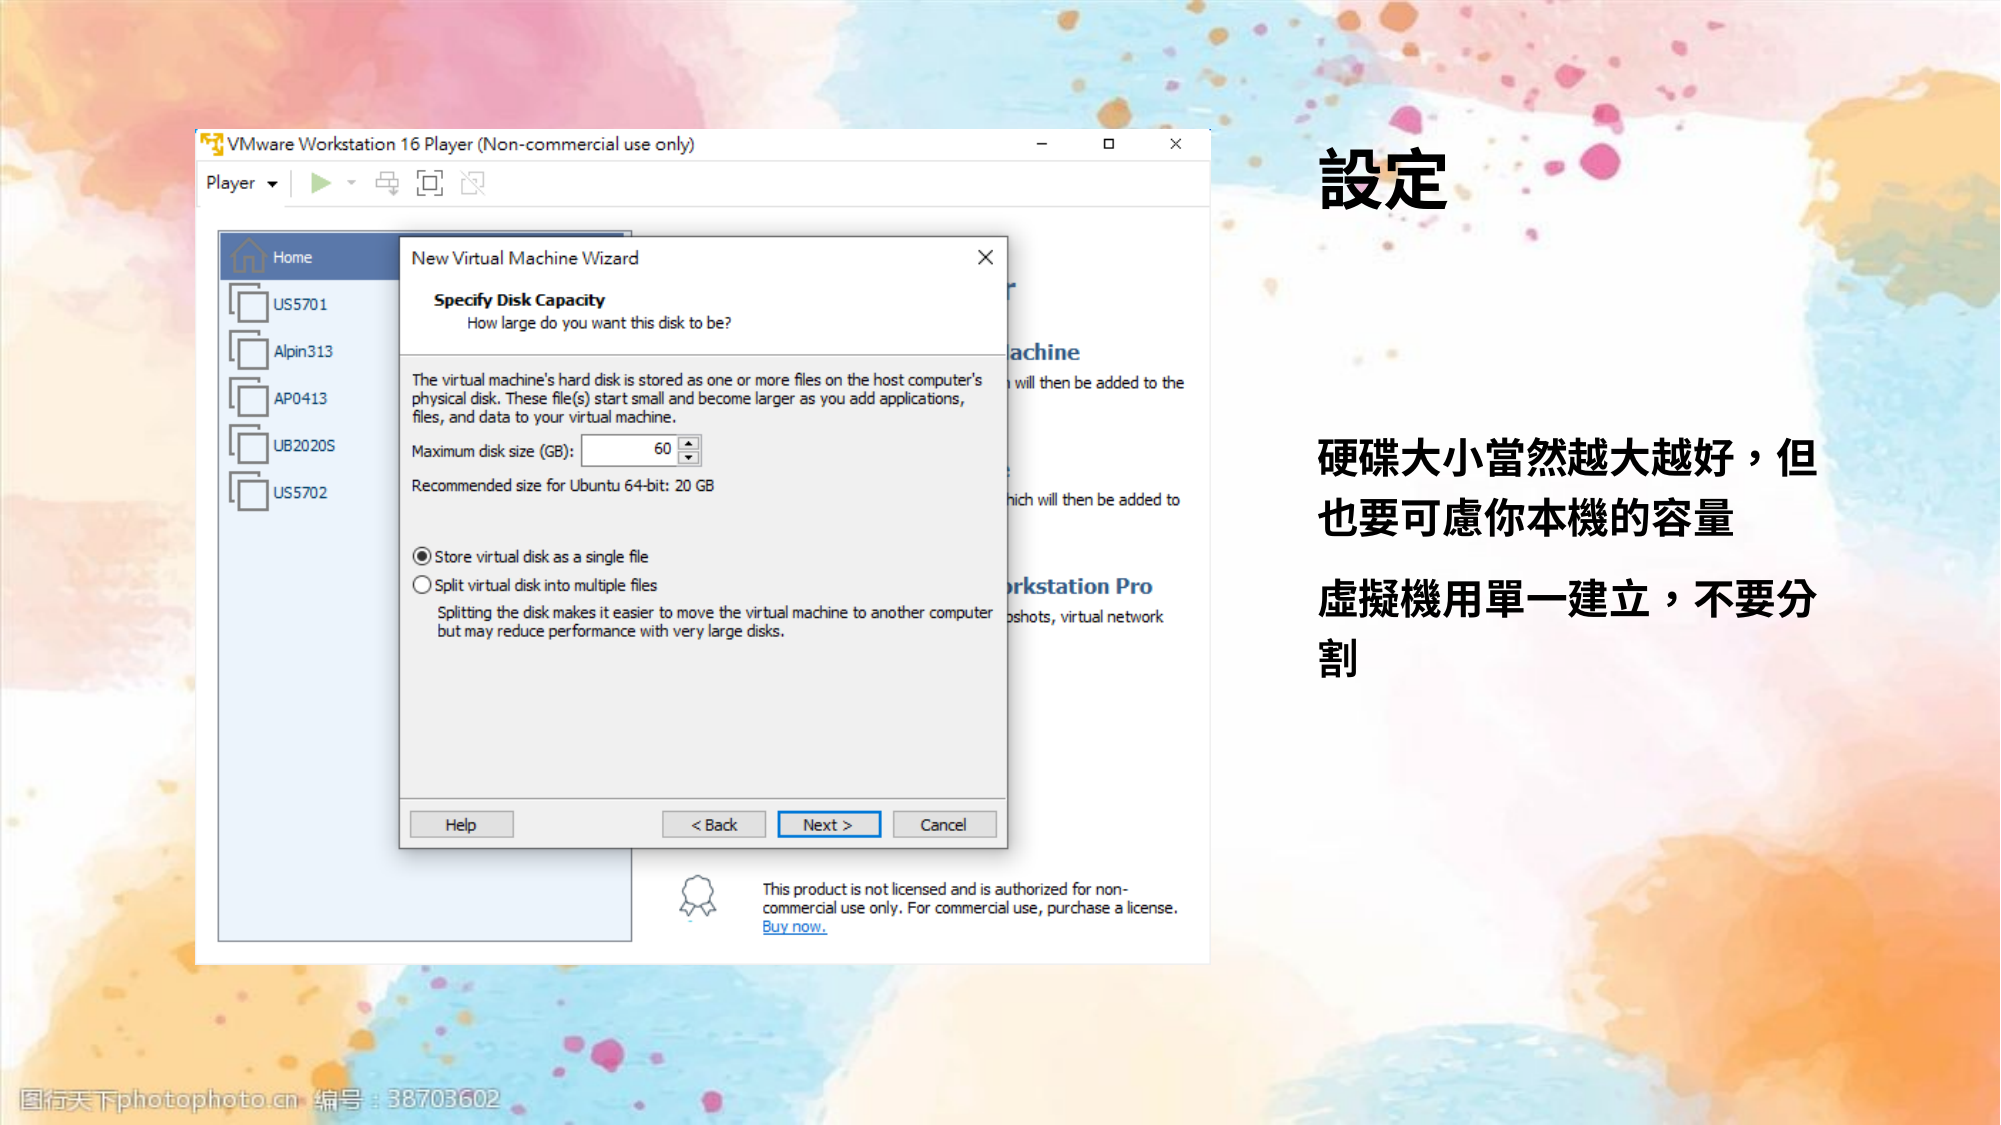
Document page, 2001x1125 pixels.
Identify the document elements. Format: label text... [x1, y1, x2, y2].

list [194, 129, 1212, 965]
list 設定 硬碟大小當然越大越好，但也要可慮你本機的容量 虛擬機用單一建立，不要分割 [1302, 114, 1875, 965]
